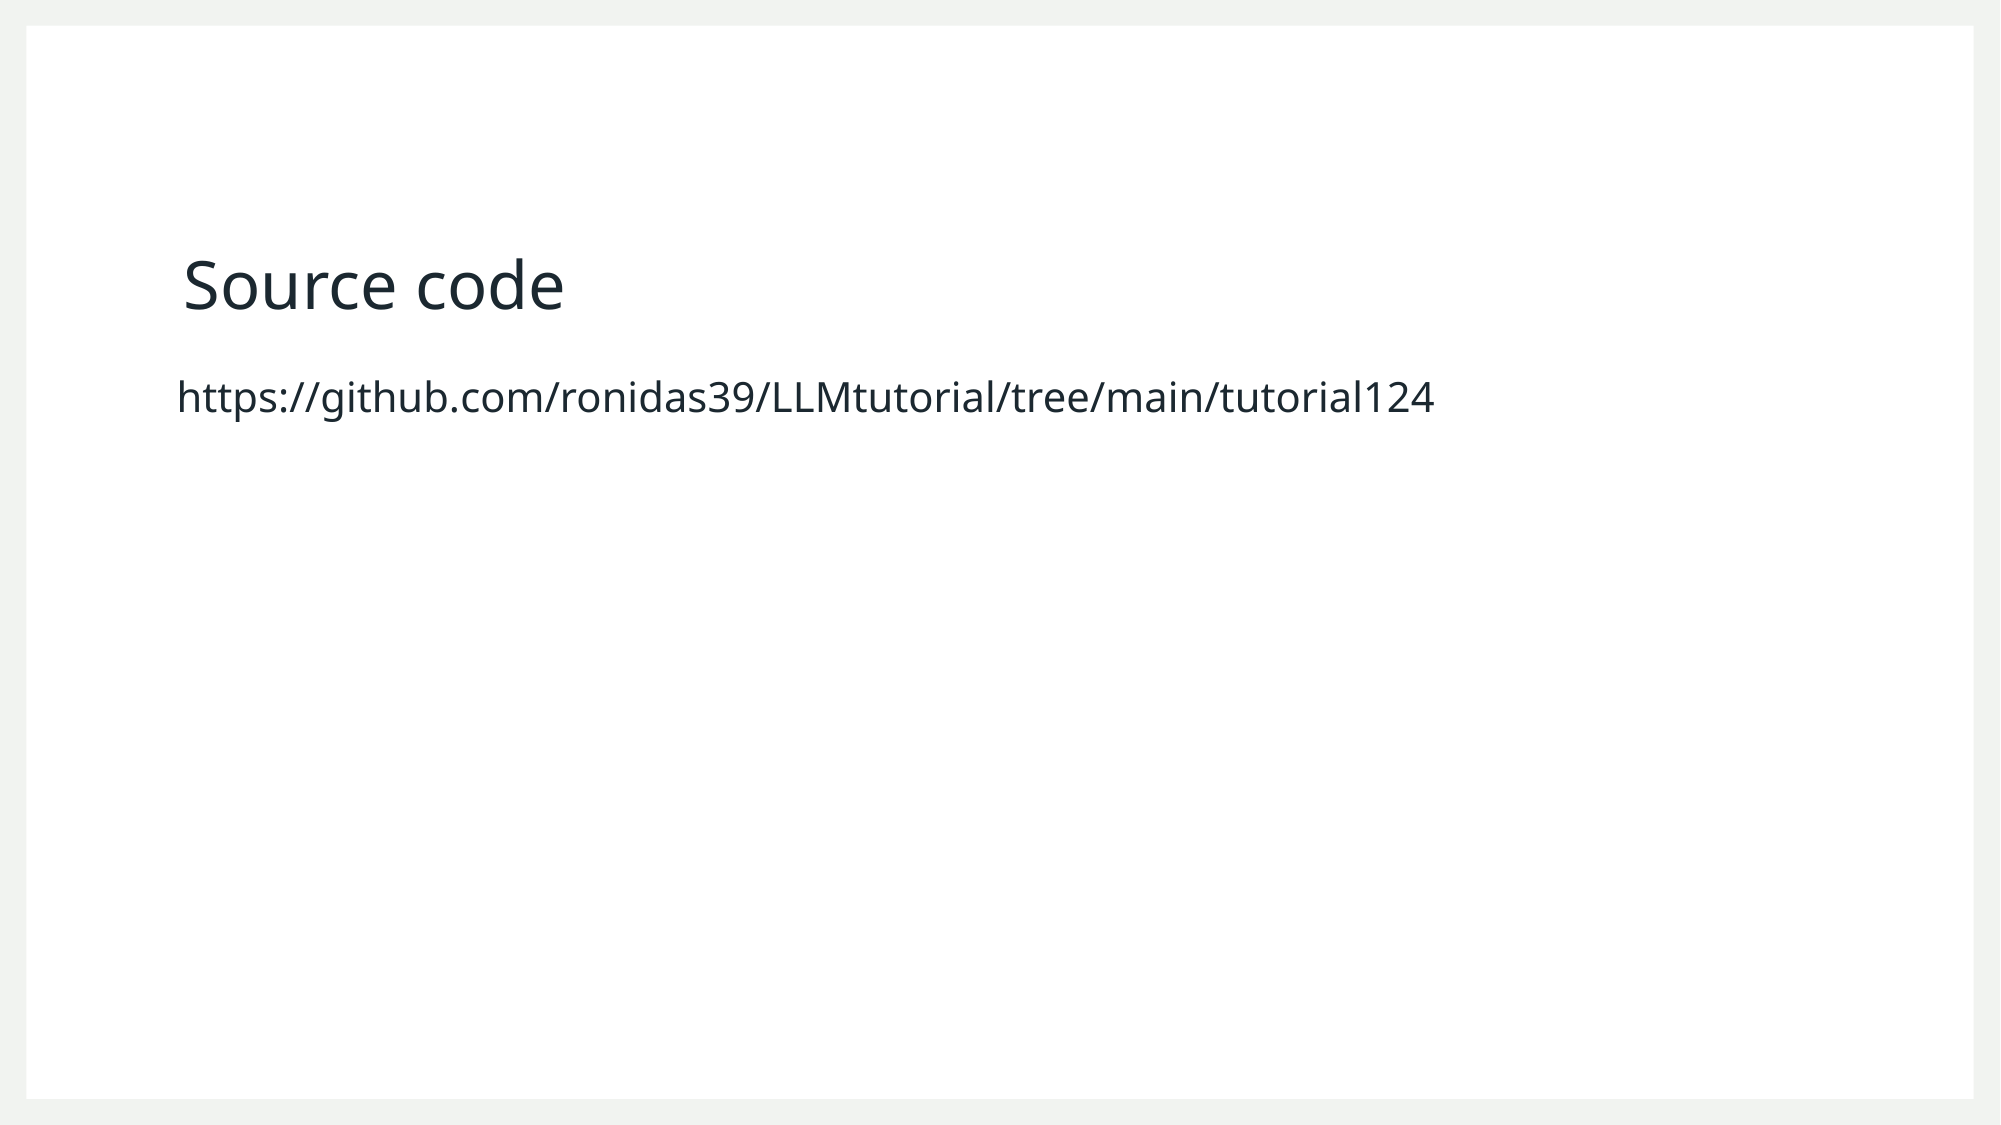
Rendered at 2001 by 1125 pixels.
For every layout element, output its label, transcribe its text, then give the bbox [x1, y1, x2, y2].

list https://github.com/ronidas39/LLMtutorial/tree/main/tutorial124 [161, 358, 1825, 1010]
title Source code [168, 118, 1832, 331]
